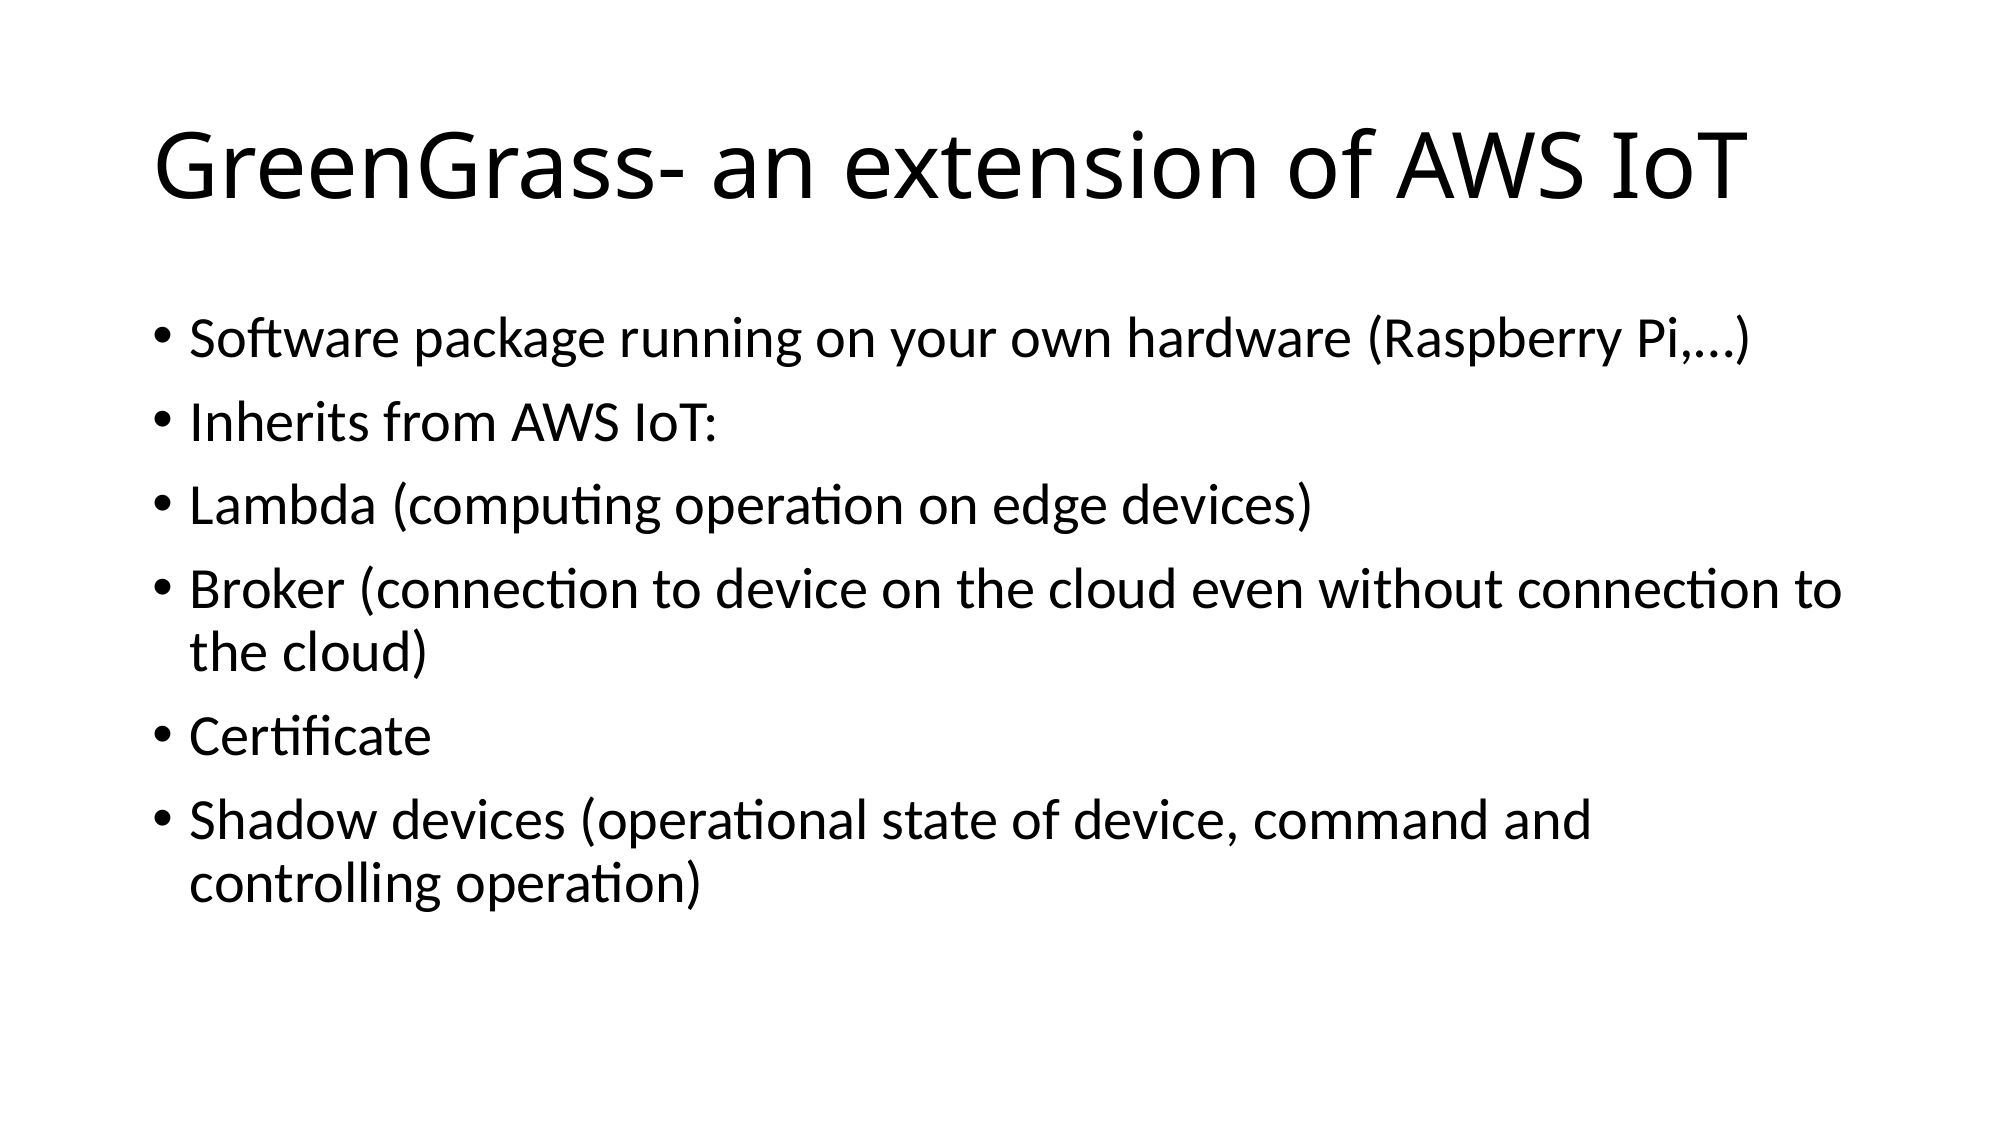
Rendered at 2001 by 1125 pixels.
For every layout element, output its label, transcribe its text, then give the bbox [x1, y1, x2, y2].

list Software package running on your own hardware (Raspberry Pi,…) Inherits from AWS IoT: Lambda (computing operation on edge devices) Broker (connection to device on the cloud even without connection to the cloud) Certificate Shadow devices (operational state of device, command and controlling operation) [137, 299, 1863, 1014]
title GreenGrass- an extension of AWS IoT [137, 59, 1863, 278]
